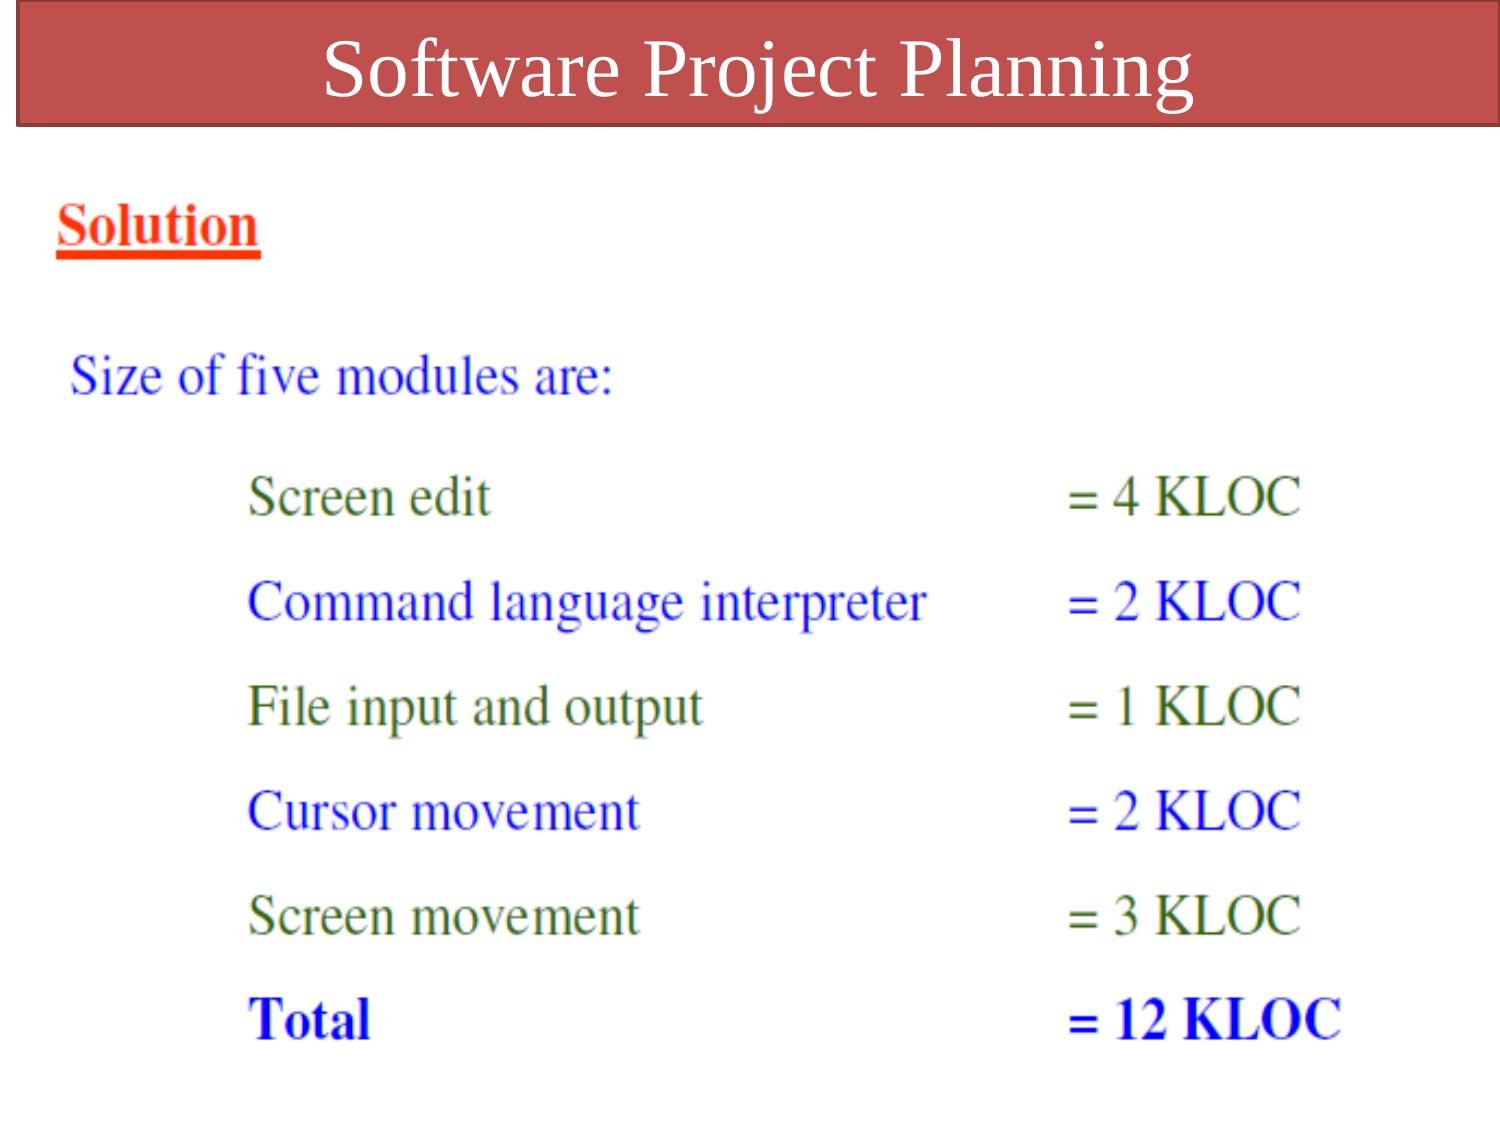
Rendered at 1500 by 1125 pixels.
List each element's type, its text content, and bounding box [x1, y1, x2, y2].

title Software Project Planning [16, 0, 1500, 127]
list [37, 174, 1451, 1076]
